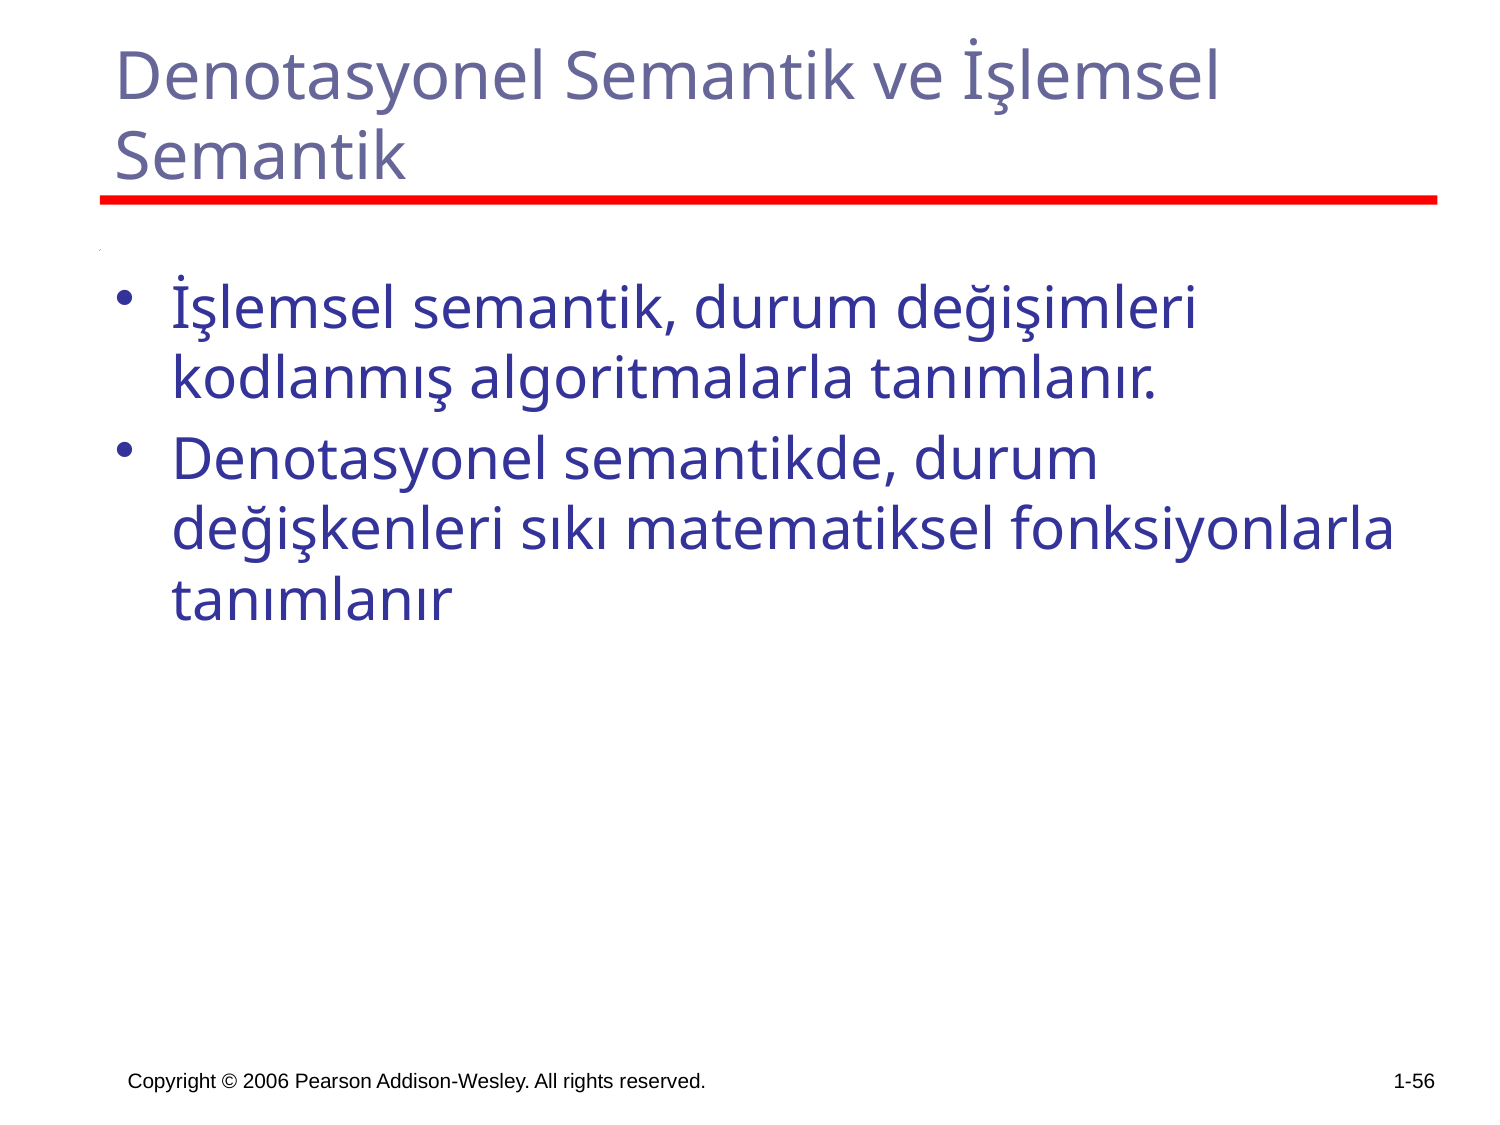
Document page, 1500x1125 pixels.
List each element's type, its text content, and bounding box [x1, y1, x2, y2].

title Denotasyonel Semantik ve İşlemsel Semantik [99, 24, 1438, 213]
list İşlemsel semantik, durum değişimleri kodlanmış algoritmalarla tanımlanır. Denotasyonel semantikde, durum değişkenleri sıkı matematiksel fonksiyonlarla tanımlanır [99, 262, 1438, 1013]
slide_number 1-56 [1137, 1024, 1451, 1101]
footer Copyright © 2006 Pearson Addison-Wesley. All rights reserved. [112, 1024, 801, 1101]
